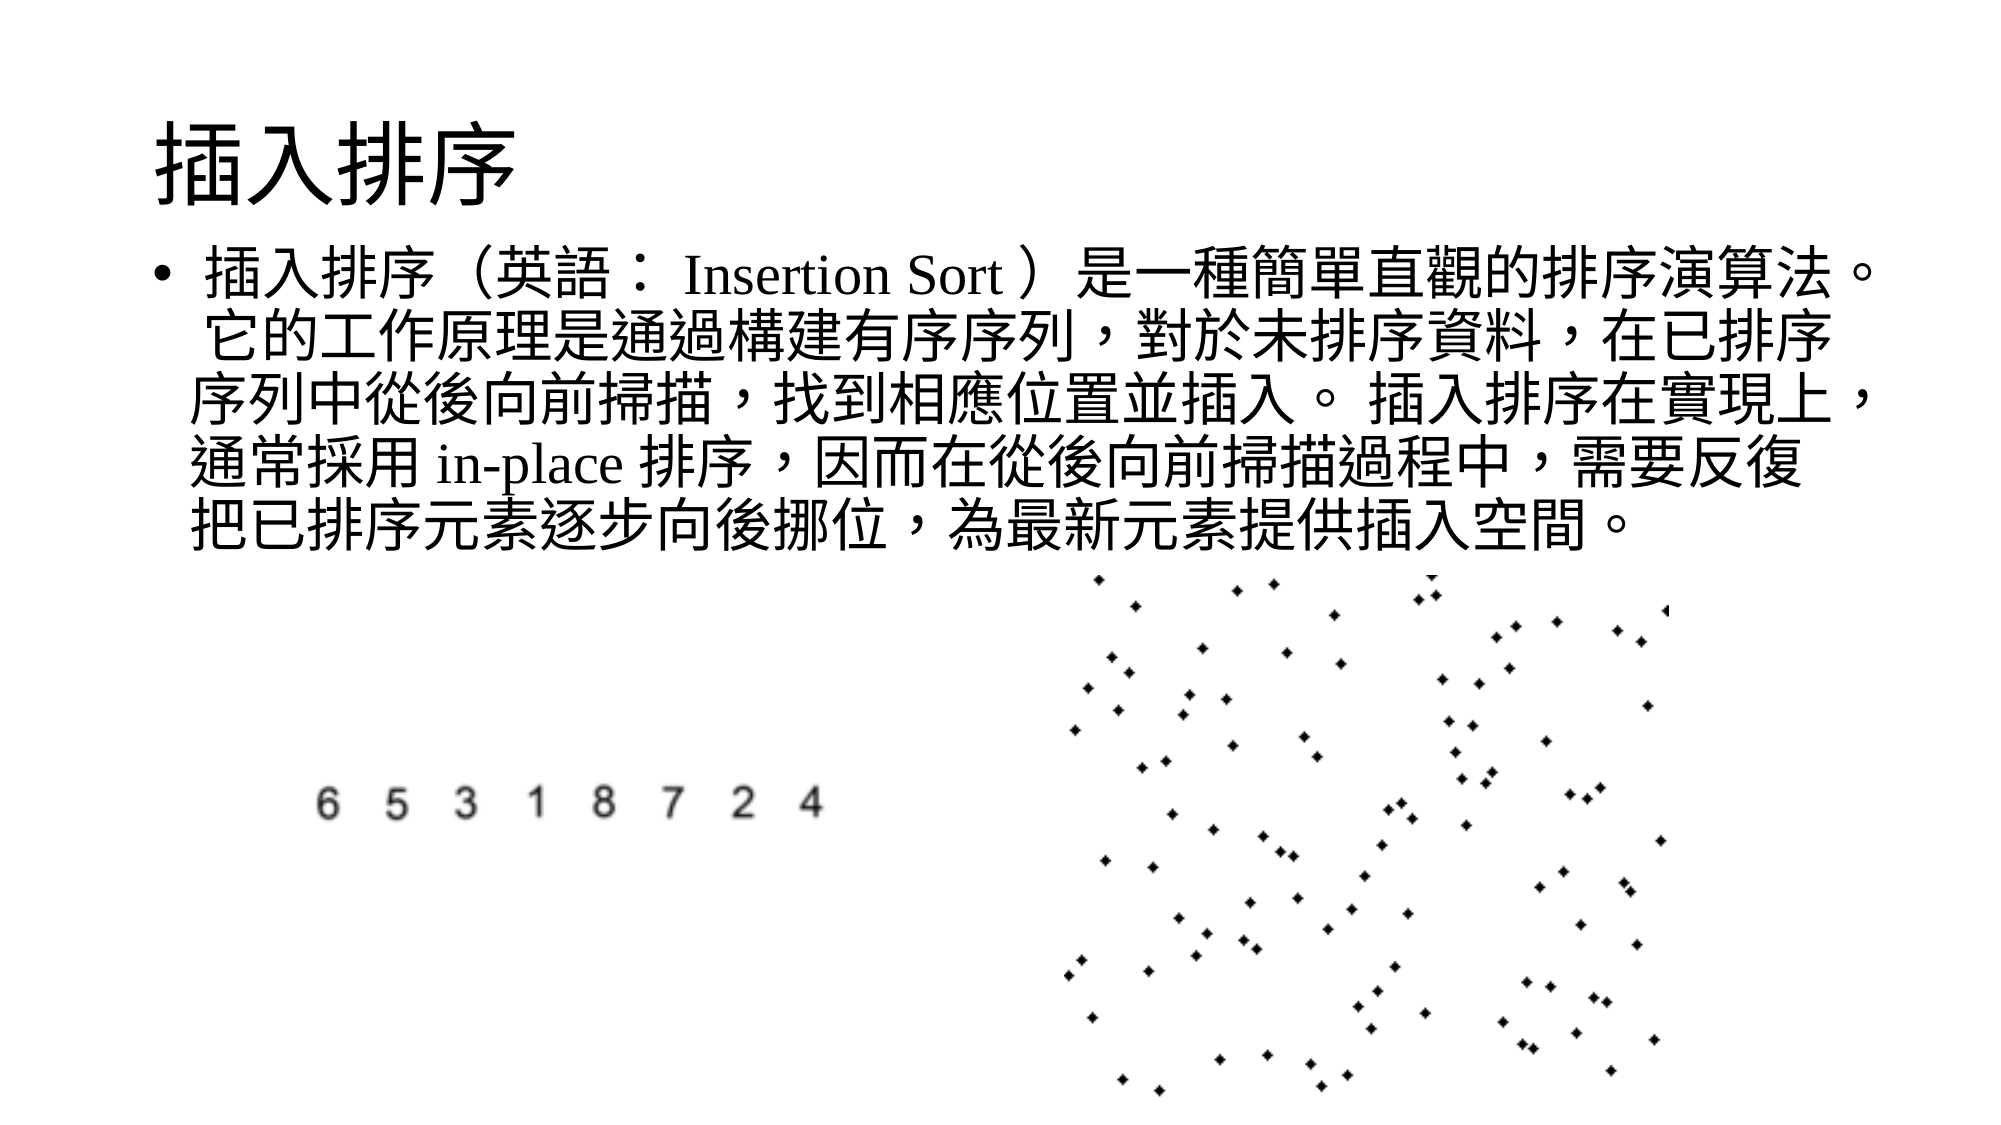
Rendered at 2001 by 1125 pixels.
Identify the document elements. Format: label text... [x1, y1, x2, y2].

picture [266, 633, 872, 997]
title 插入排序 [137, 59, 1863, 236]
list ‎插入排序（英語：Insertion Sort）是一種簡單直觀的排序演算法。 它的工作原理是通過構建有序序列，對於未排序資料，在已排序序列中從後向前掃描，找到相應位置並插入。 插入排序在實現上，通常採用in-place排序，因而在從後向前掃描過程中，需要反復把已排序元素逐步向後‎挪位，為最新元素提供插入空間。 ‎ [137, 236, 1863, 951]
picture [1064, 575, 1669, 1099]
